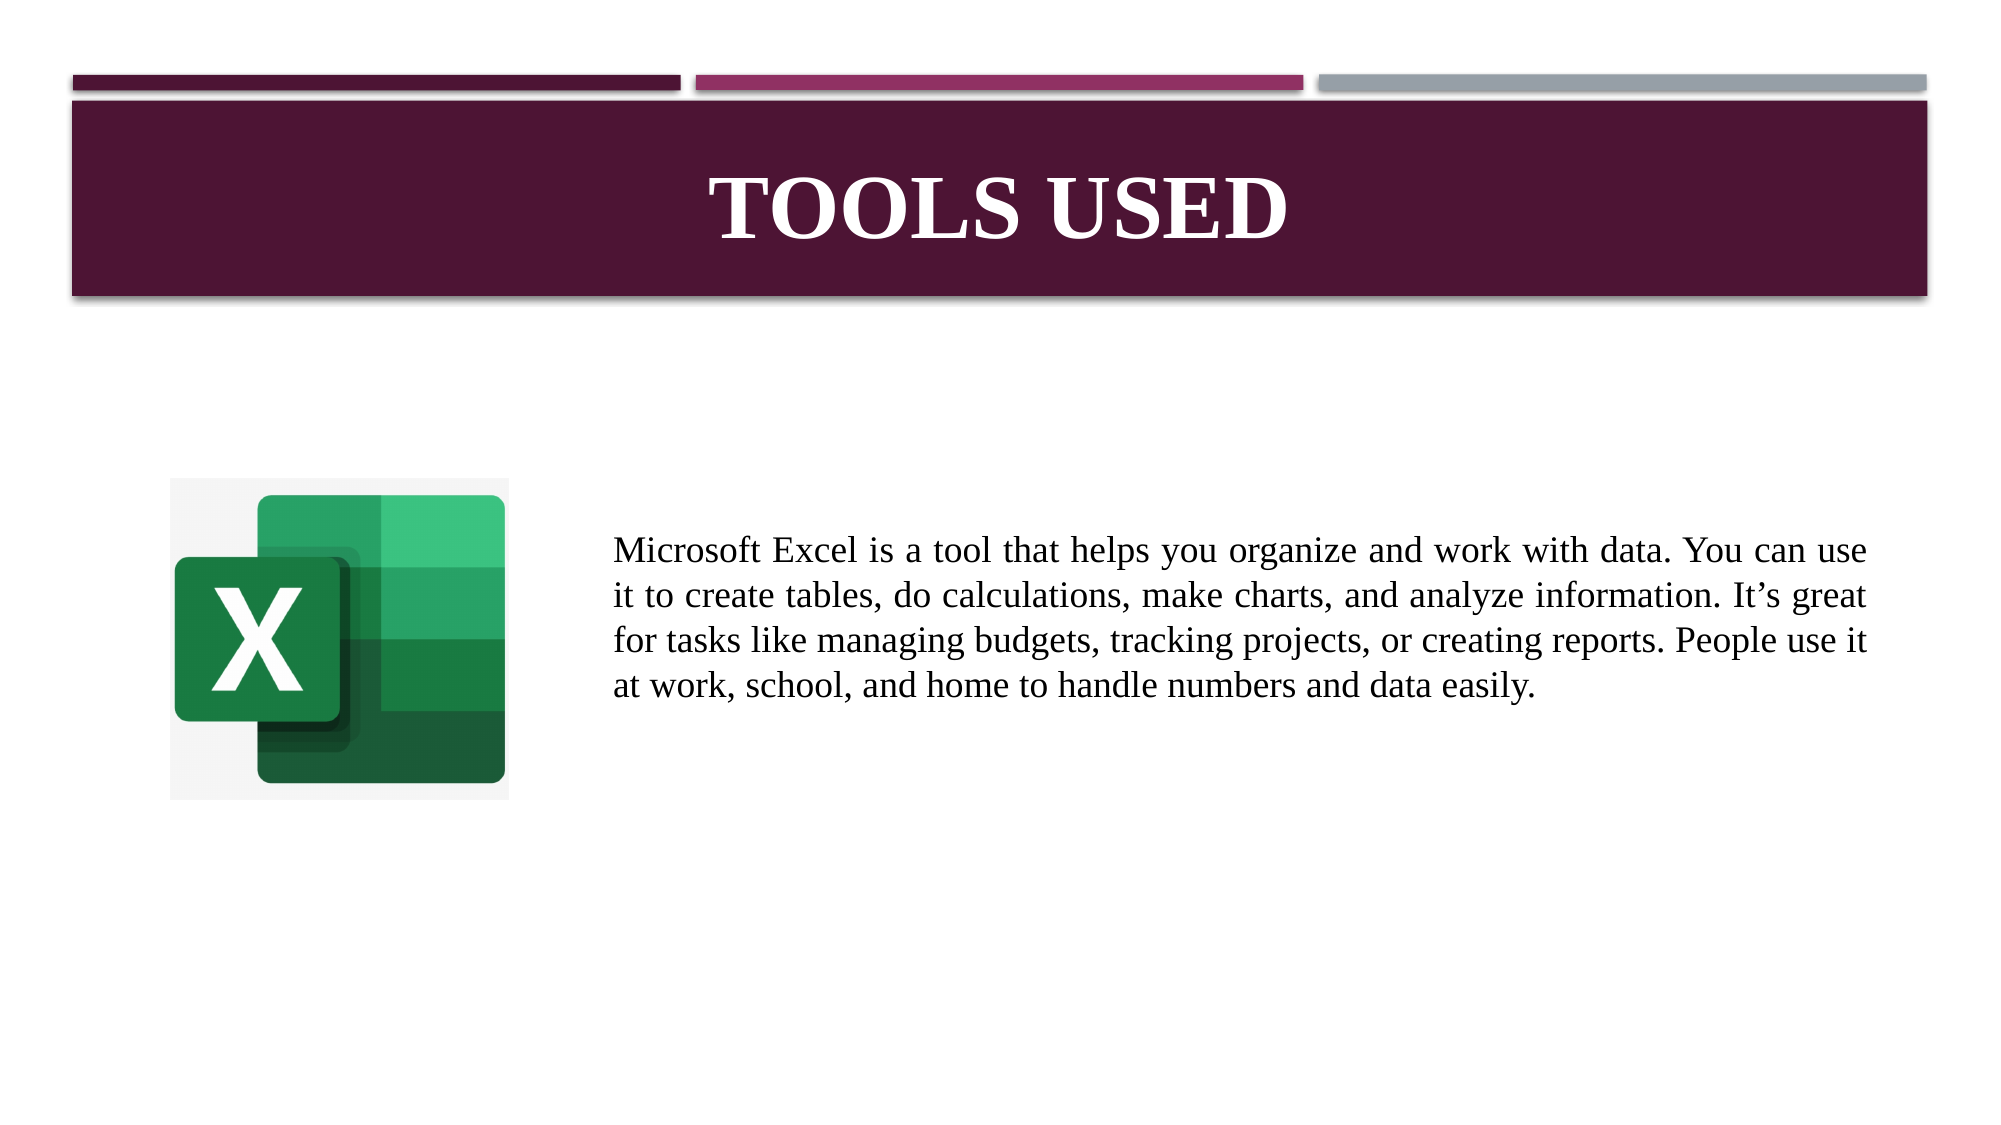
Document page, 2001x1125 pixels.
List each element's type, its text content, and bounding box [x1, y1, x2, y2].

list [170, 477, 510, 801]
text_box Microsoft Excel is a tool that helps you organize and work with data. You can use it to create tables, do calculations, make charts, and analyze information. It’s great for tasks like managing budgets, tracking projects, or creating reports. People use it at work, school, and home to handle numbers and data easily. [598, 517, 1884, 758]
title TOOLS USED [95, 117, 1905, 300]
